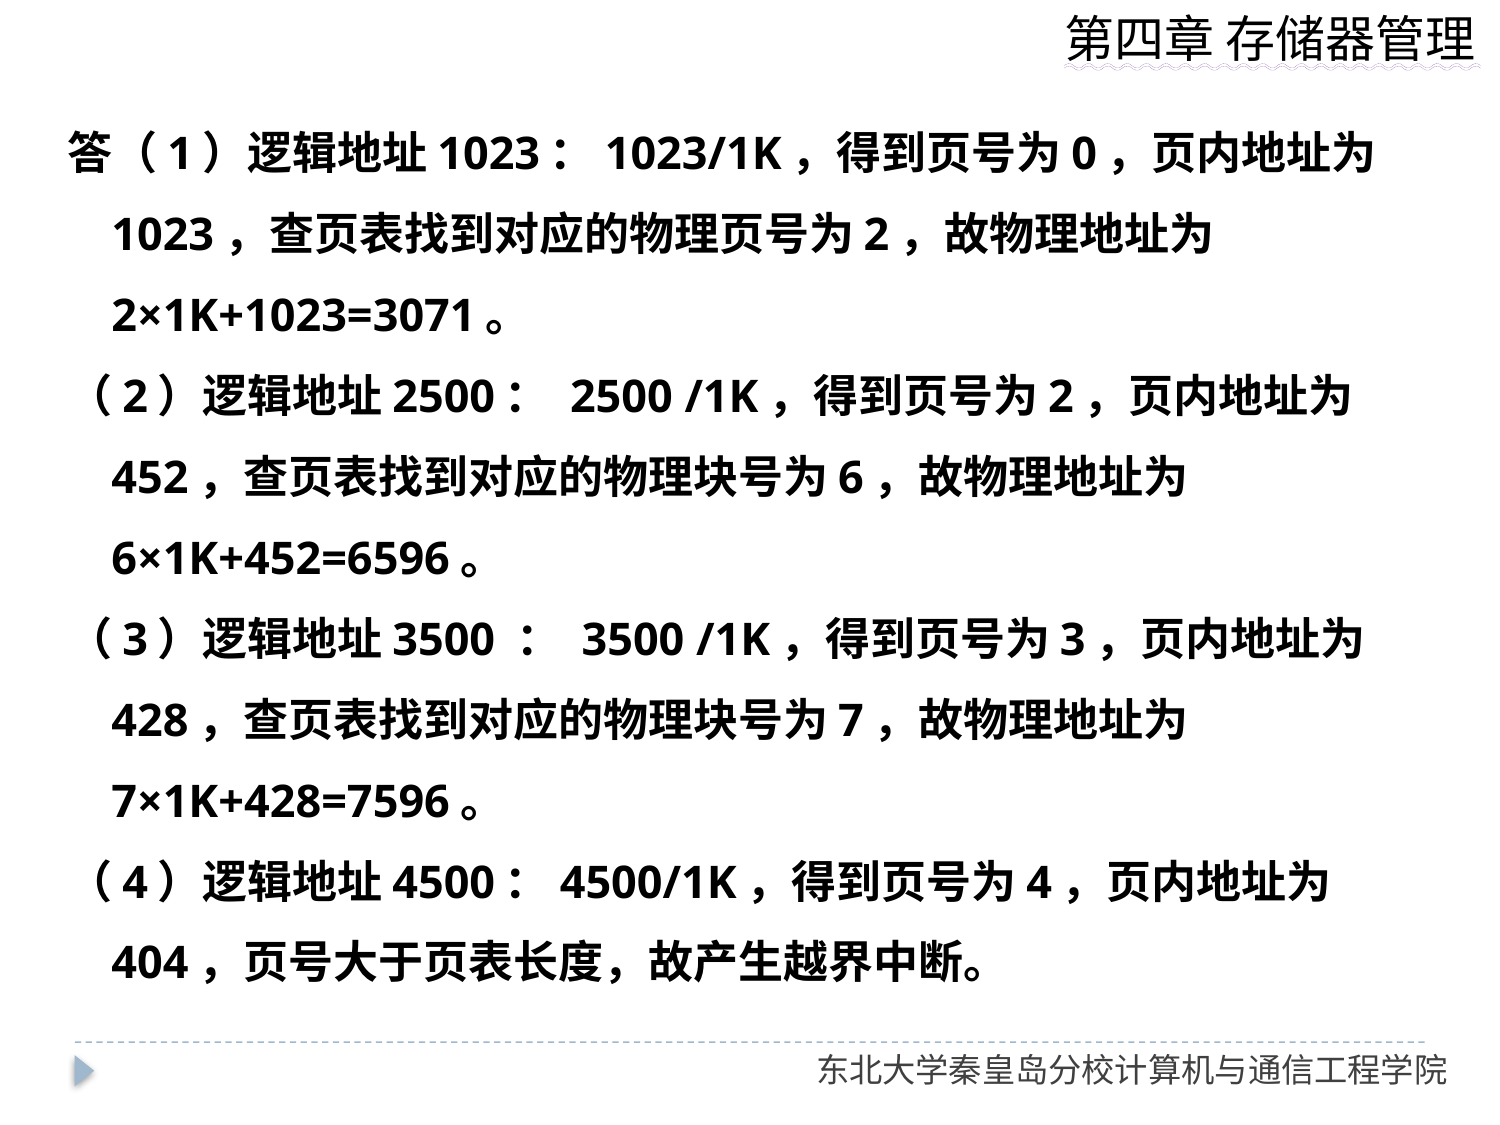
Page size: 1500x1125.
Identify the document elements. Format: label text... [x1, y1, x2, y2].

list 答（1）逻辑地址1023：1023/1K，得到页号为0，页内地址为1023，查页表找到对应的物理页号为2，故物理地址为2×1K+1023=3071。 （2）逻辑地址2500： 2500 /1K，得到页号为2，页内地址为452，查页表找到对应的物理块号为6，故物理地址为6×1K+452=6596。 （3）逻辑地址3500 ： 3500 /1K，得到页号为3，页内地址为428，查页表找到对应的物理块号为7，故物理地址为7×1K+428=7596。 （4）逻辑地址4500：4500/1K，得到页号为4，页内地址为404，页号大于页表长度，故产生越界中断。 [53, 90, 1459, 1000]
